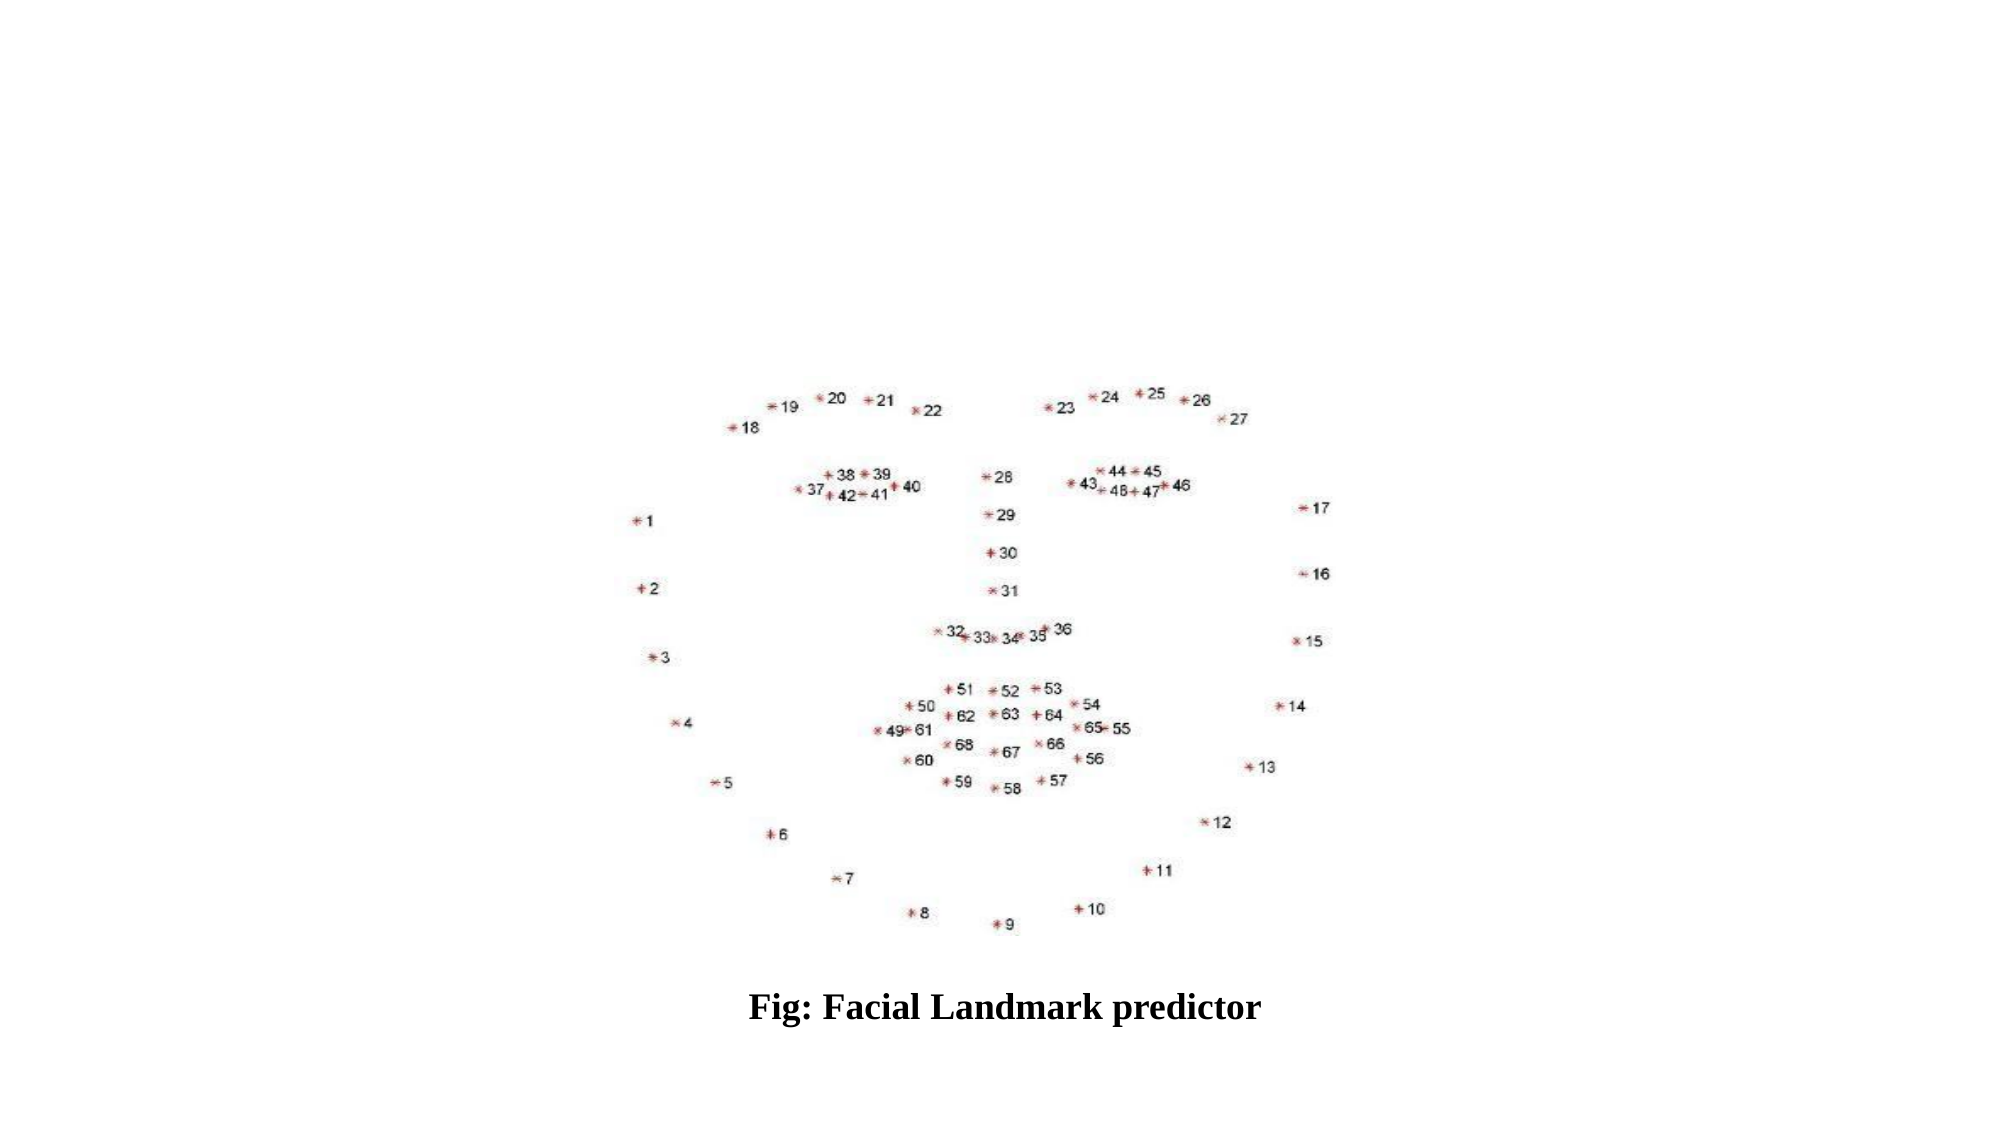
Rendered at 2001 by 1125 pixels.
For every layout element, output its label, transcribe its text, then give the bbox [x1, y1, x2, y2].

text_box Fig: Facial Landmark predictor [733, 974, 1734, 1035]
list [614, 376, 1336, 936]
